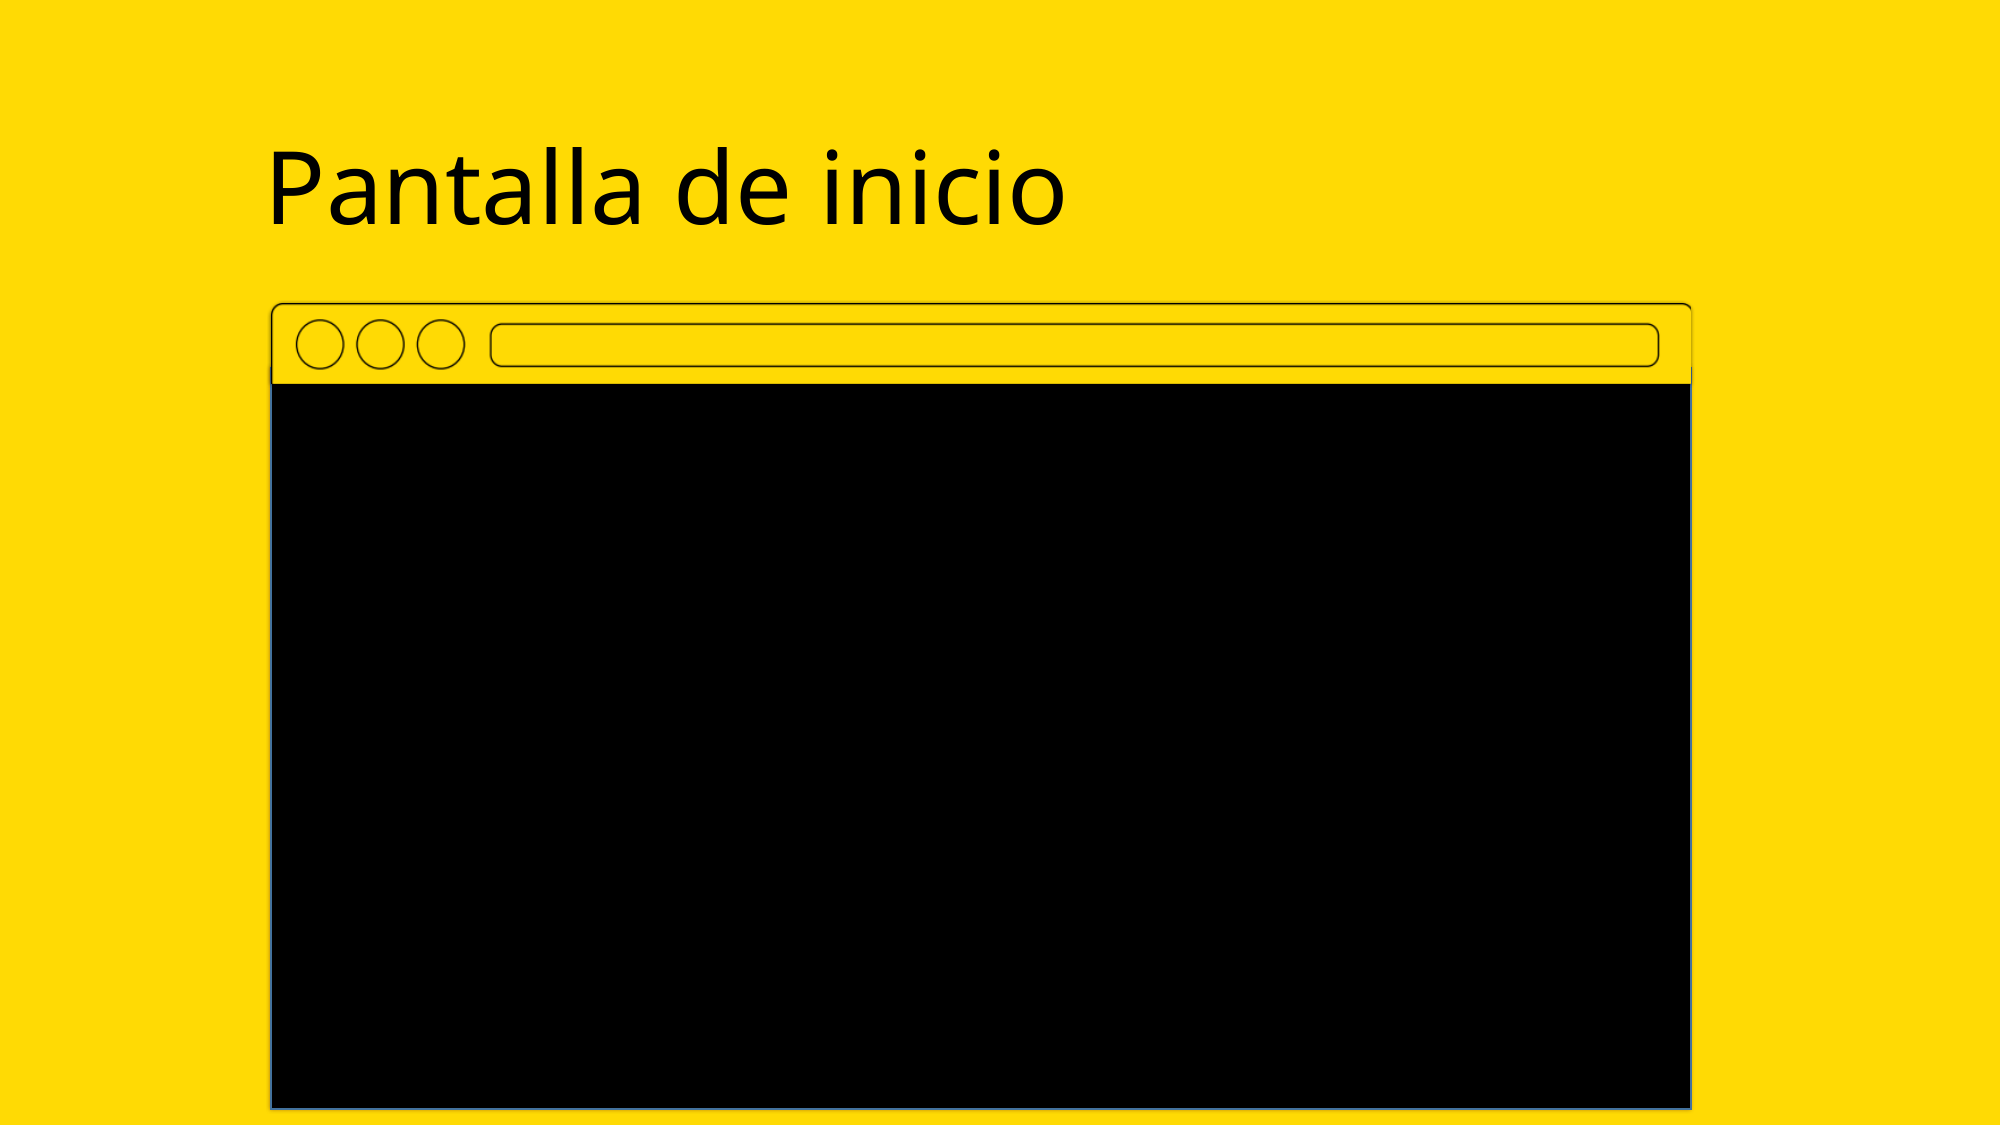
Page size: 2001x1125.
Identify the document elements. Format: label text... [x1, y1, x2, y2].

picture [271, 303, 1691, 384]
title Pantalla de inicio [249, 129, 1750, 255]
text_box [270, 387, 1692, 1110]
